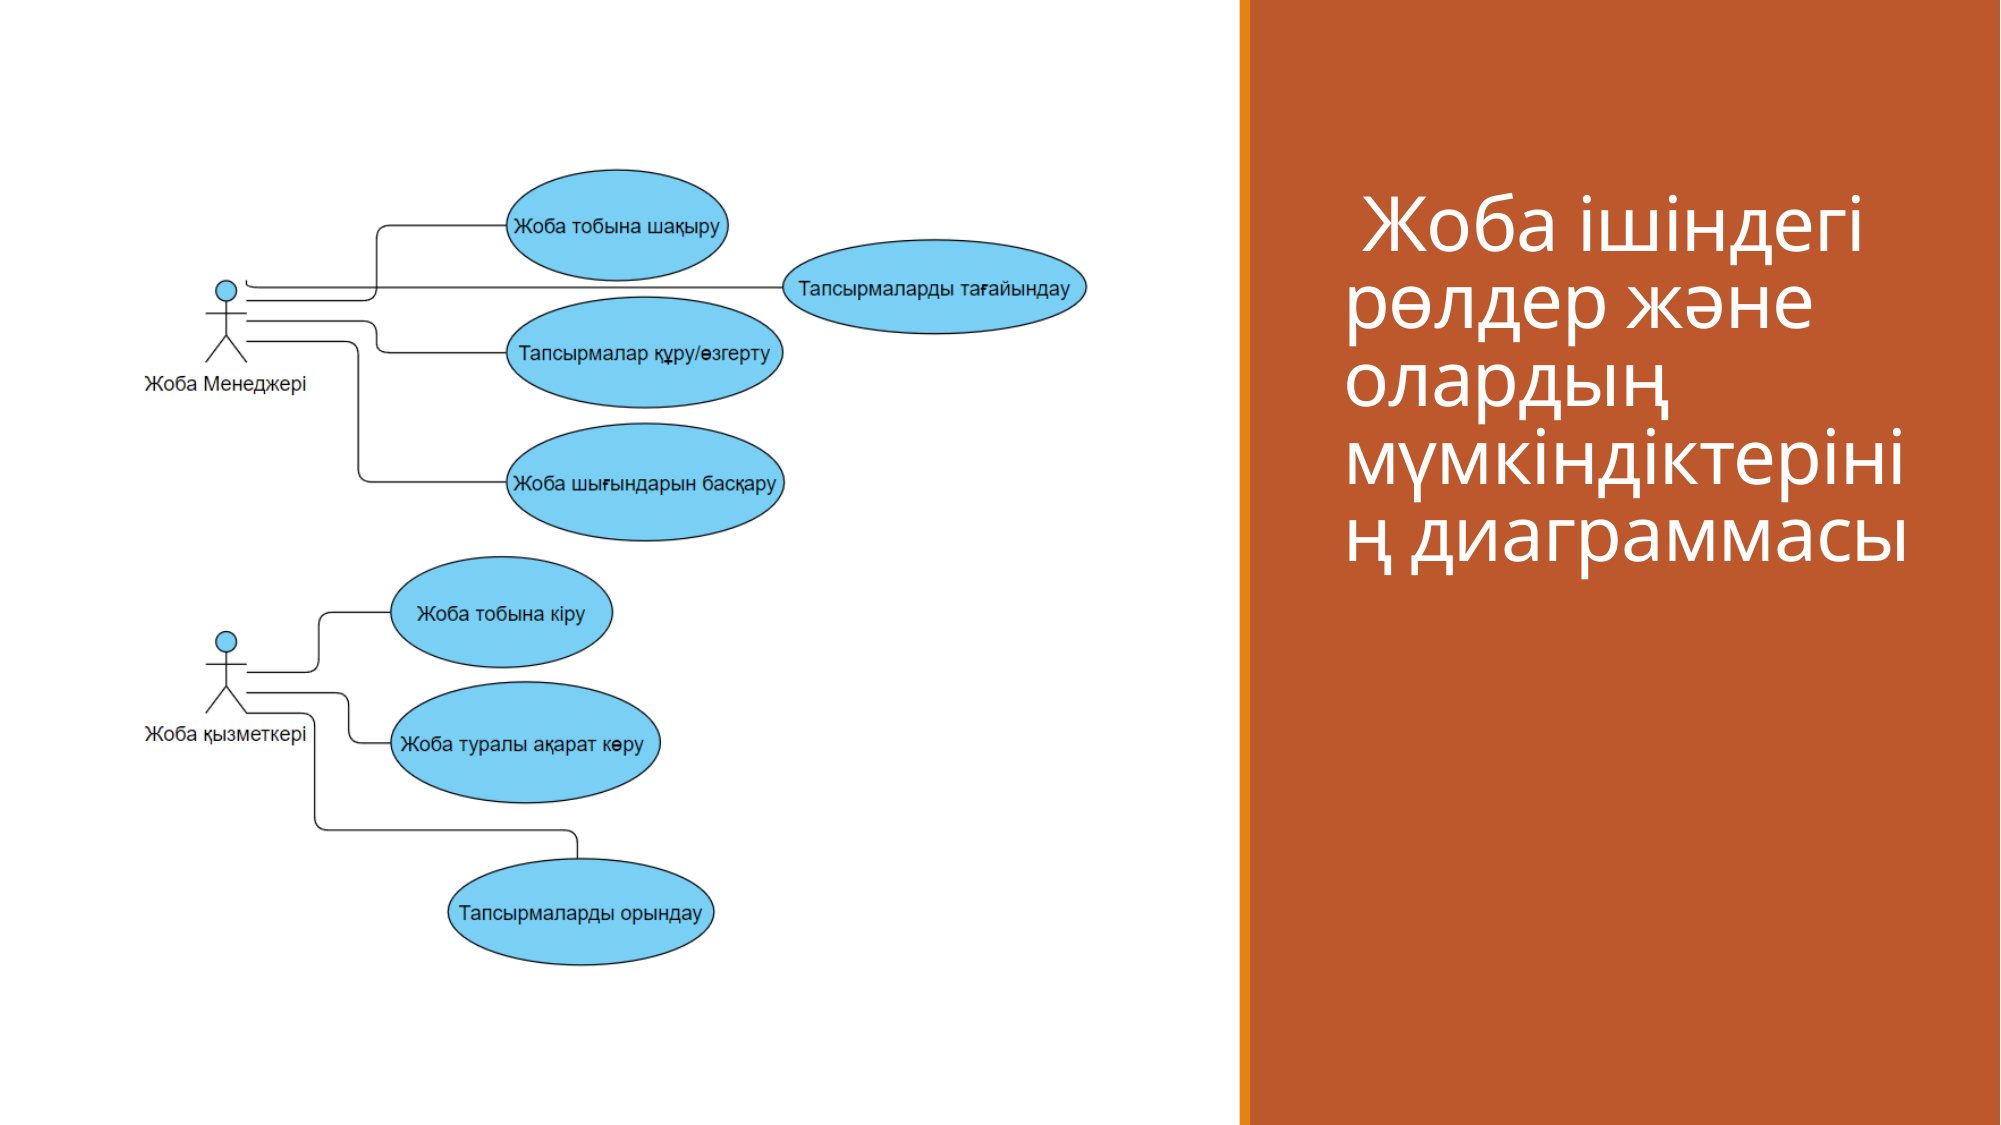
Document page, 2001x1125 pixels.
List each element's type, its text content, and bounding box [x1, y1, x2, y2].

text_box [1251, 0, 2000, 1125]
text_box [1238, 723, 1251, 1125]
picture [103, 146, 1134, 979]
text_box [1238, 0, 1251, 710]
text_box [0, 0, 1238, 1125]
title Жоба ішіндегі рөлдер және олардың мүмкіндіктерінің диаграммасы [1328, 104, 1929, 585]
